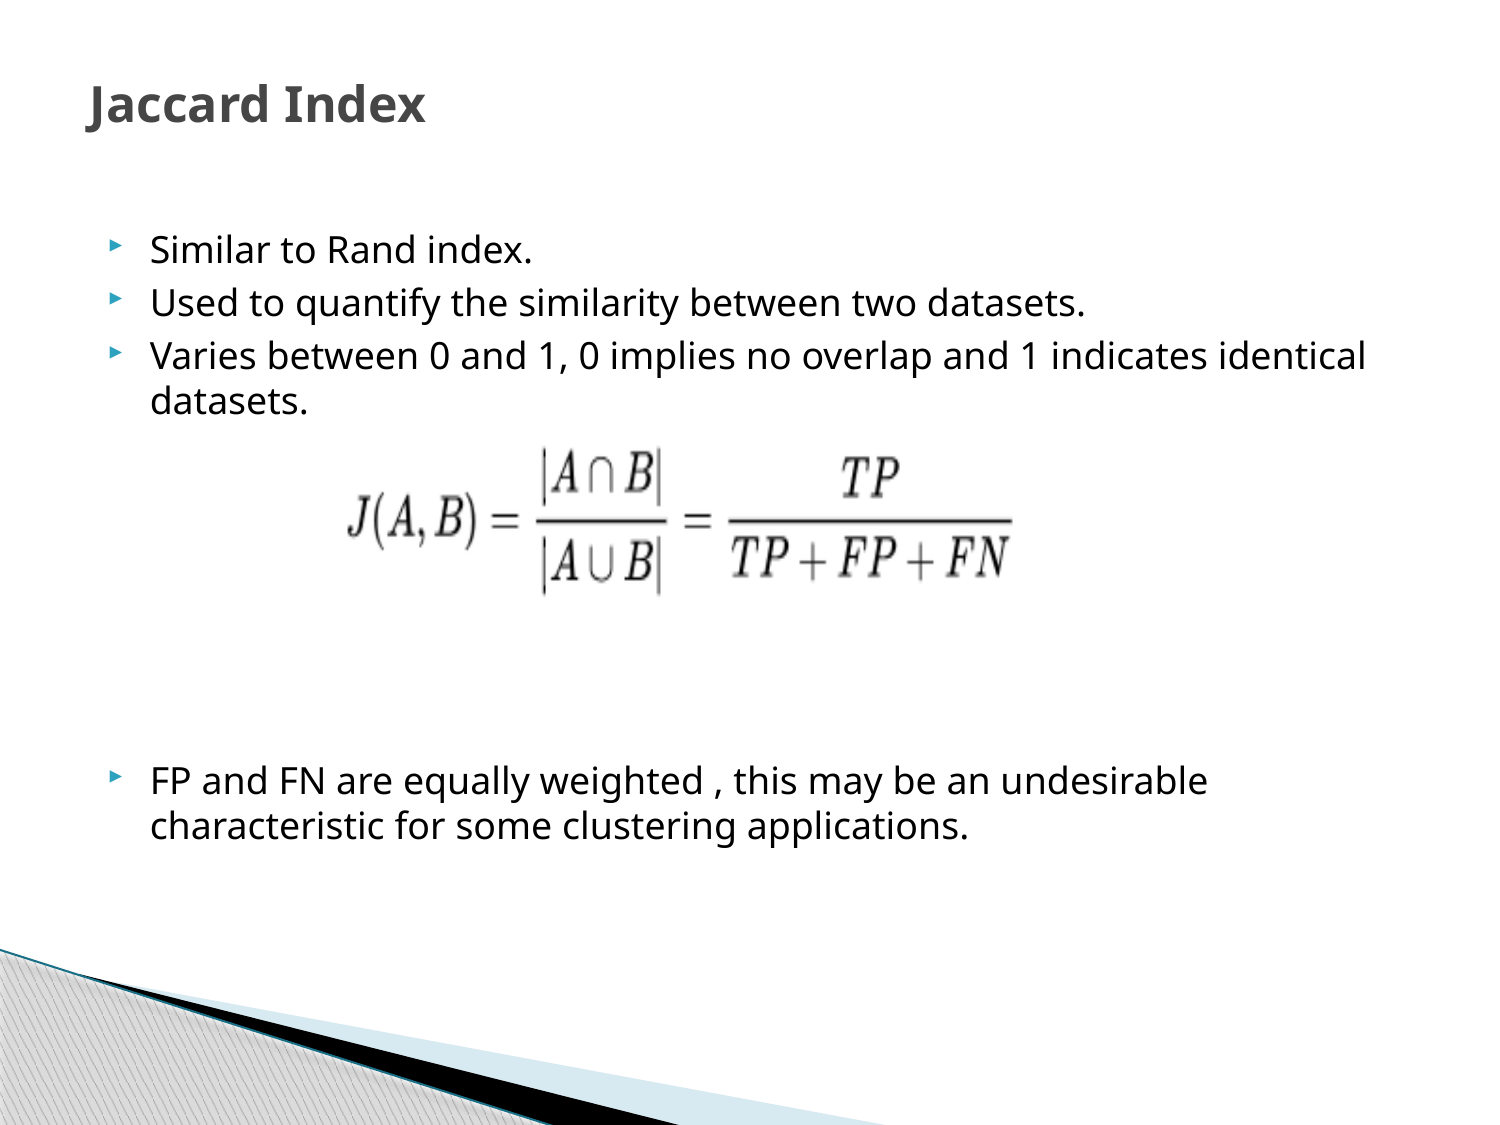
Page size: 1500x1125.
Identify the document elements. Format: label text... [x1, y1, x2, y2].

text_box FP and FN are equally weighted , this may be an undesirable characteristic for some clustering applications. [75, 749, 1450, 886]
title Jaccard Index [75, 13, 1425, 193]
list Similar to Rand index. Used to quantify the similarity between two datasets. Varies between 0 and 1, 0 implies no overlap and 1 indicates identical datasets. [75, 218, 1450, 498]
picture [337, 444, 1044, 611]
